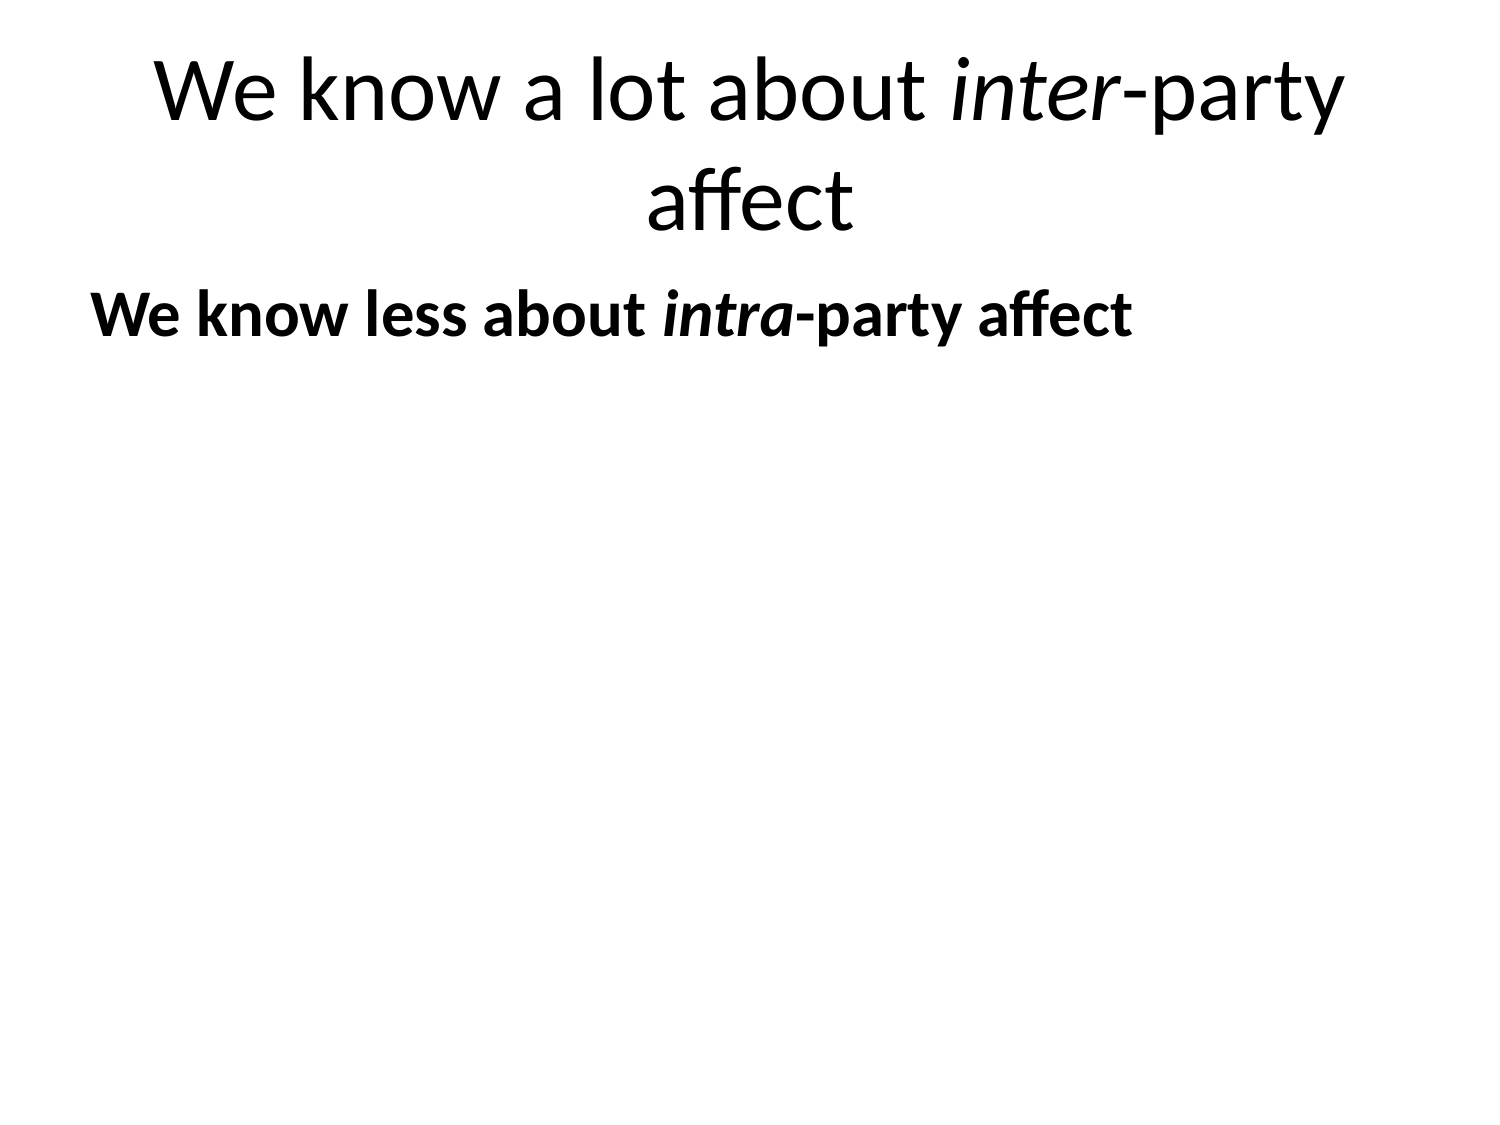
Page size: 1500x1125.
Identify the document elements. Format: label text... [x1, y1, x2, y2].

title We know a lot about inter-party affect [75, 45, 1425, 233]
list We know less about intra-party affect [75, 262, 1425, 1005]
